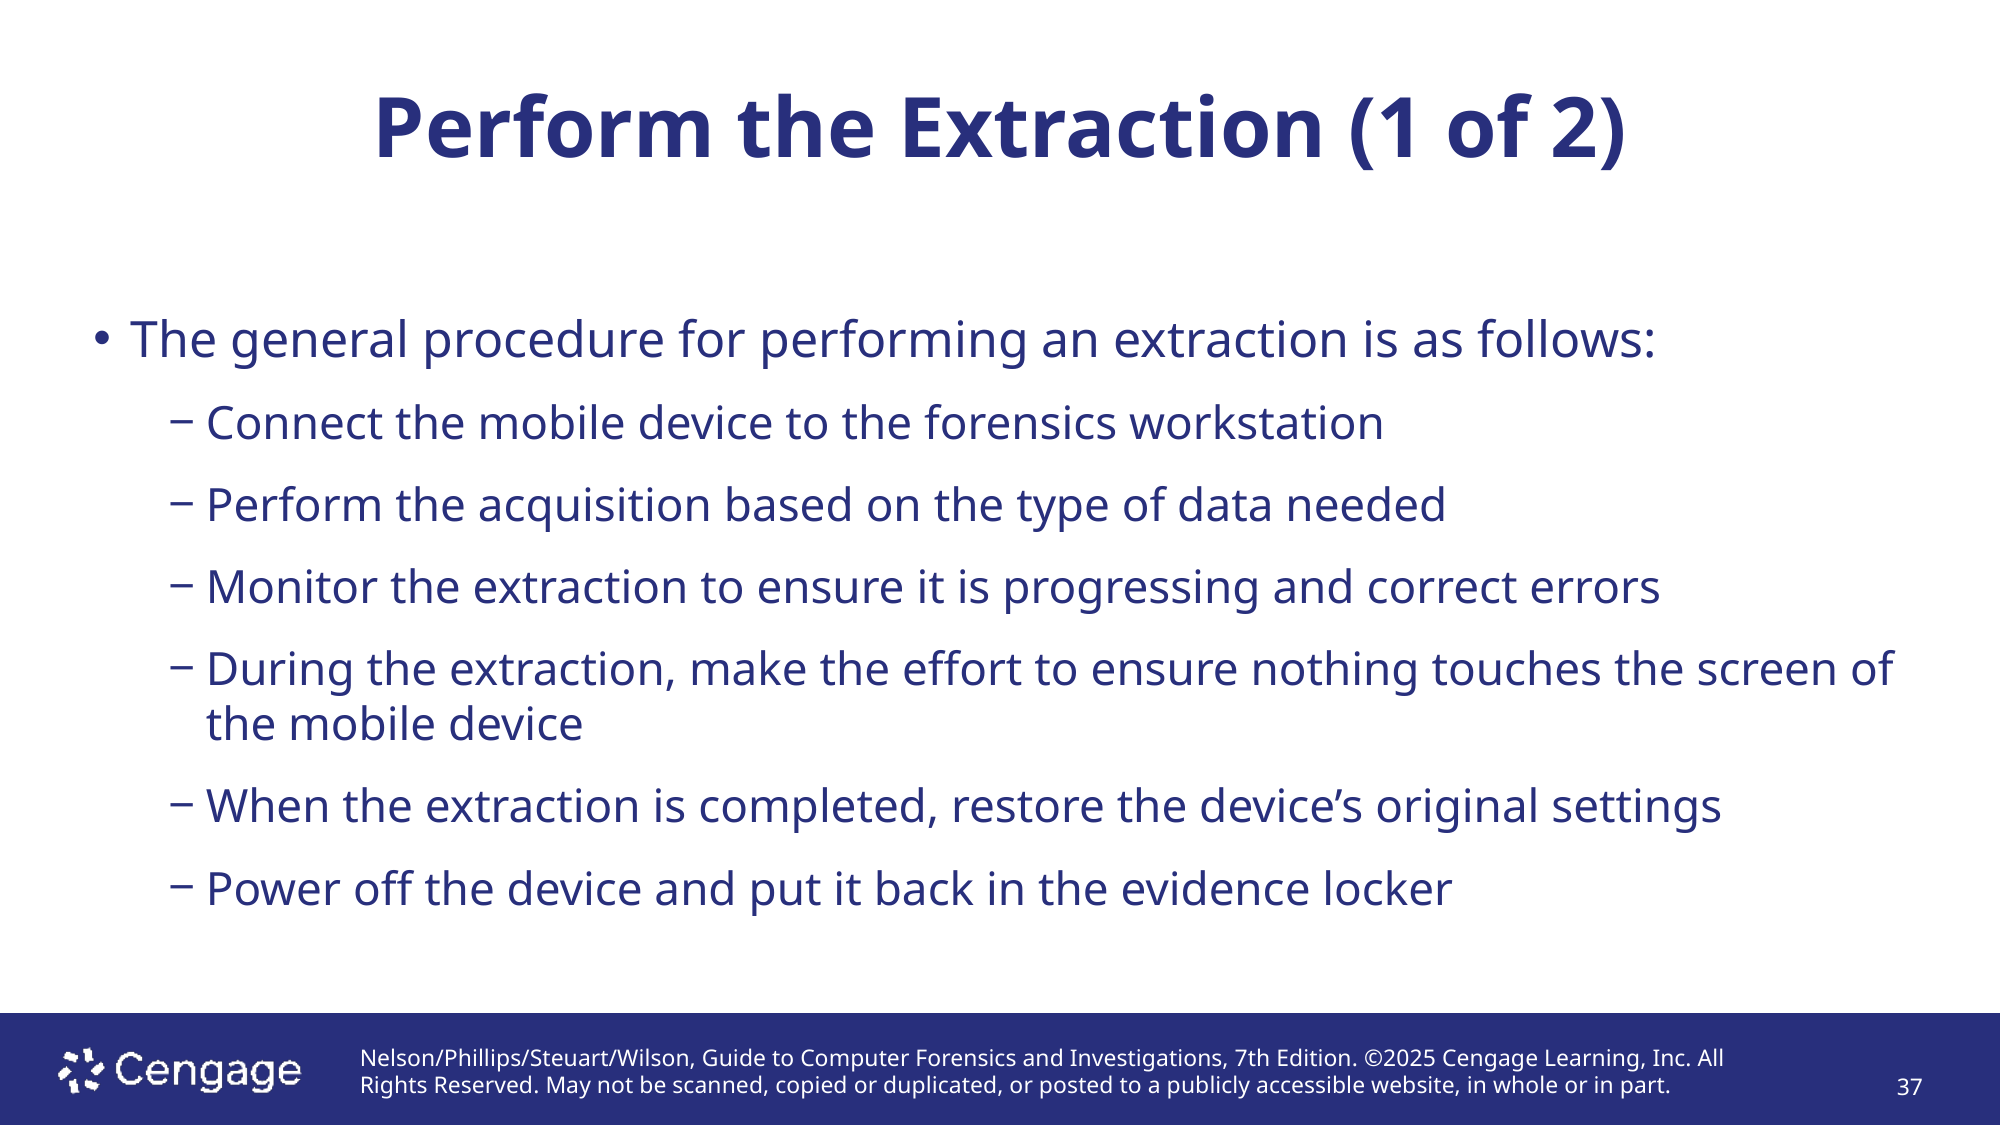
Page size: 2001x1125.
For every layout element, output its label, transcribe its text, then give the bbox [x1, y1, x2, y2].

title Perform the Extraction (1 of 2) [78, 77, 1923, 278]
picture [30, 1020, 329, 1122]
list The general procedure for performing an extraction is as follows: Connect the mobile device to the forensics workstation Perform the acquisition based on the type of data needed Monitor the extraction to ensure it is progressing and correct errors During the extraction, make the effort to ensure nothing touches the screen of the mobile device When the extraction is completed, restore the device’s original settings Power off the device and put it back in the evidence locker [78, 299, 1923, 1014]
